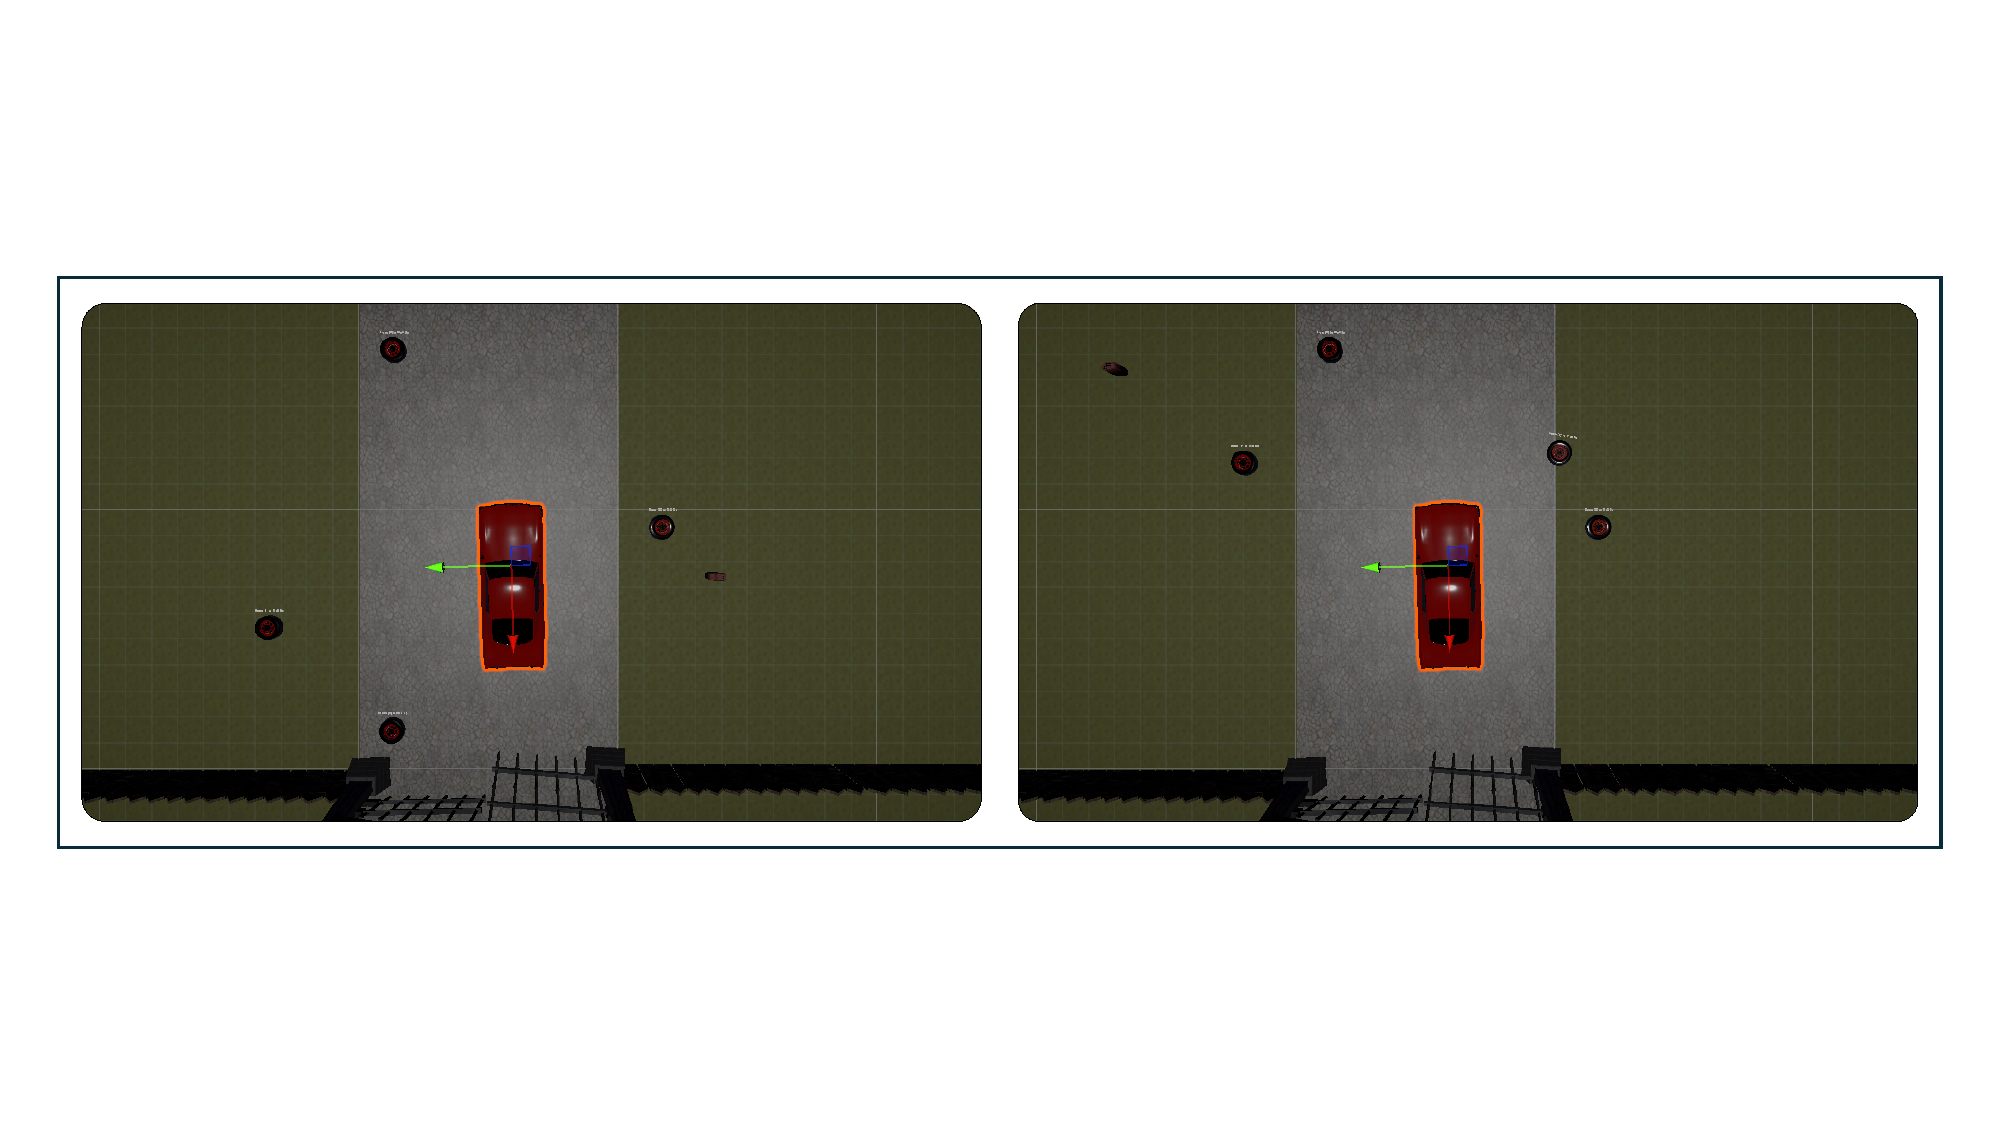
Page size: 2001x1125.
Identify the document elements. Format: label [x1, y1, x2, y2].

text_box [57, 277, 1942, 848]
